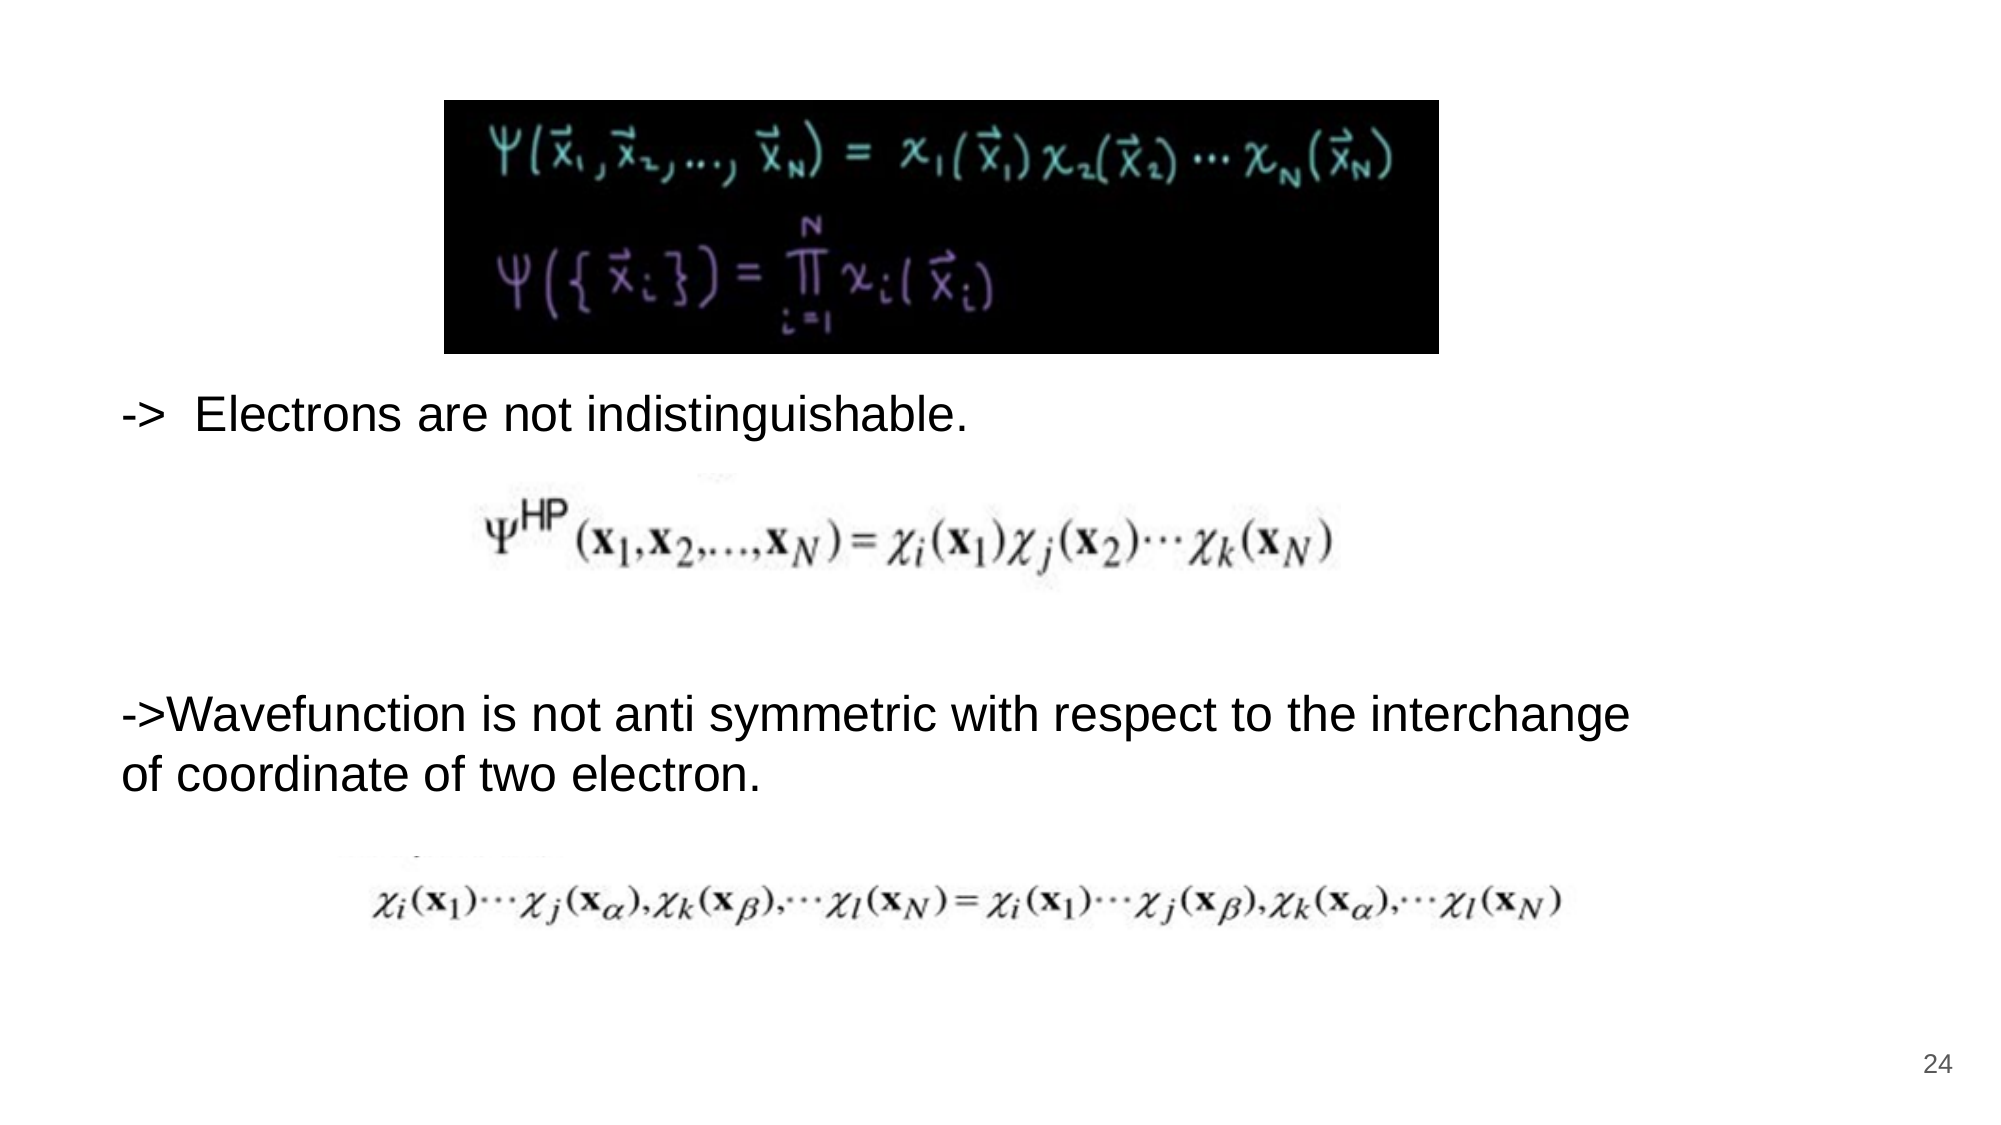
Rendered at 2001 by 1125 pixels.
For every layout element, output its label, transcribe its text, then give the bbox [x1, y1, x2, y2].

picture [241, 855, 1689, 965]
picture [444, 100, 1439, 354]
slide_number ‹#› [1853, 1019, 1974, 1106]
title -> Electrons are not indistinguishable. ->Wavefunction is not anti symmetric with respect to the interchange of coordinate of two electron. [106, 74, 1825, 1079]
picture [455, 473, 1341, 615]
